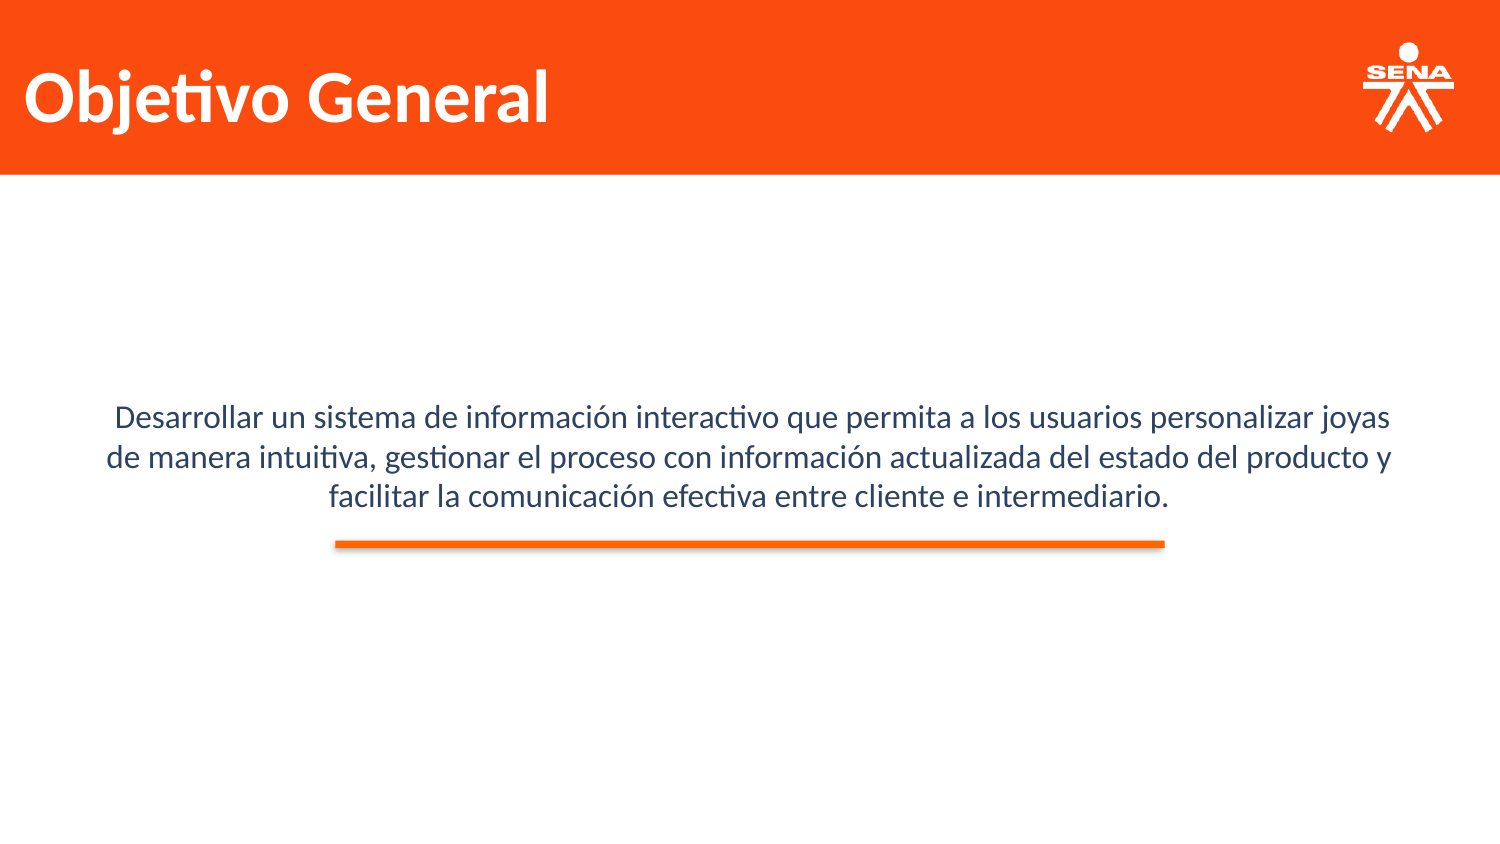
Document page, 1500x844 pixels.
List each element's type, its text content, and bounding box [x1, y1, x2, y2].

text_box Desarrollar un sistema de información interactivo que permita a los usuarios personalizar joyas de manera intuitiva, gestionar el proceso con información actualizada del estado del producto y facilitar la comunicación efectiva entre cliente e intermediario. [72, 387, 1428, 522]
picture [0, 0, 1500, 844]
text_box [335, 540, 1165, 549]
text_box Objetivo General [9, 39, 1243, 145]
